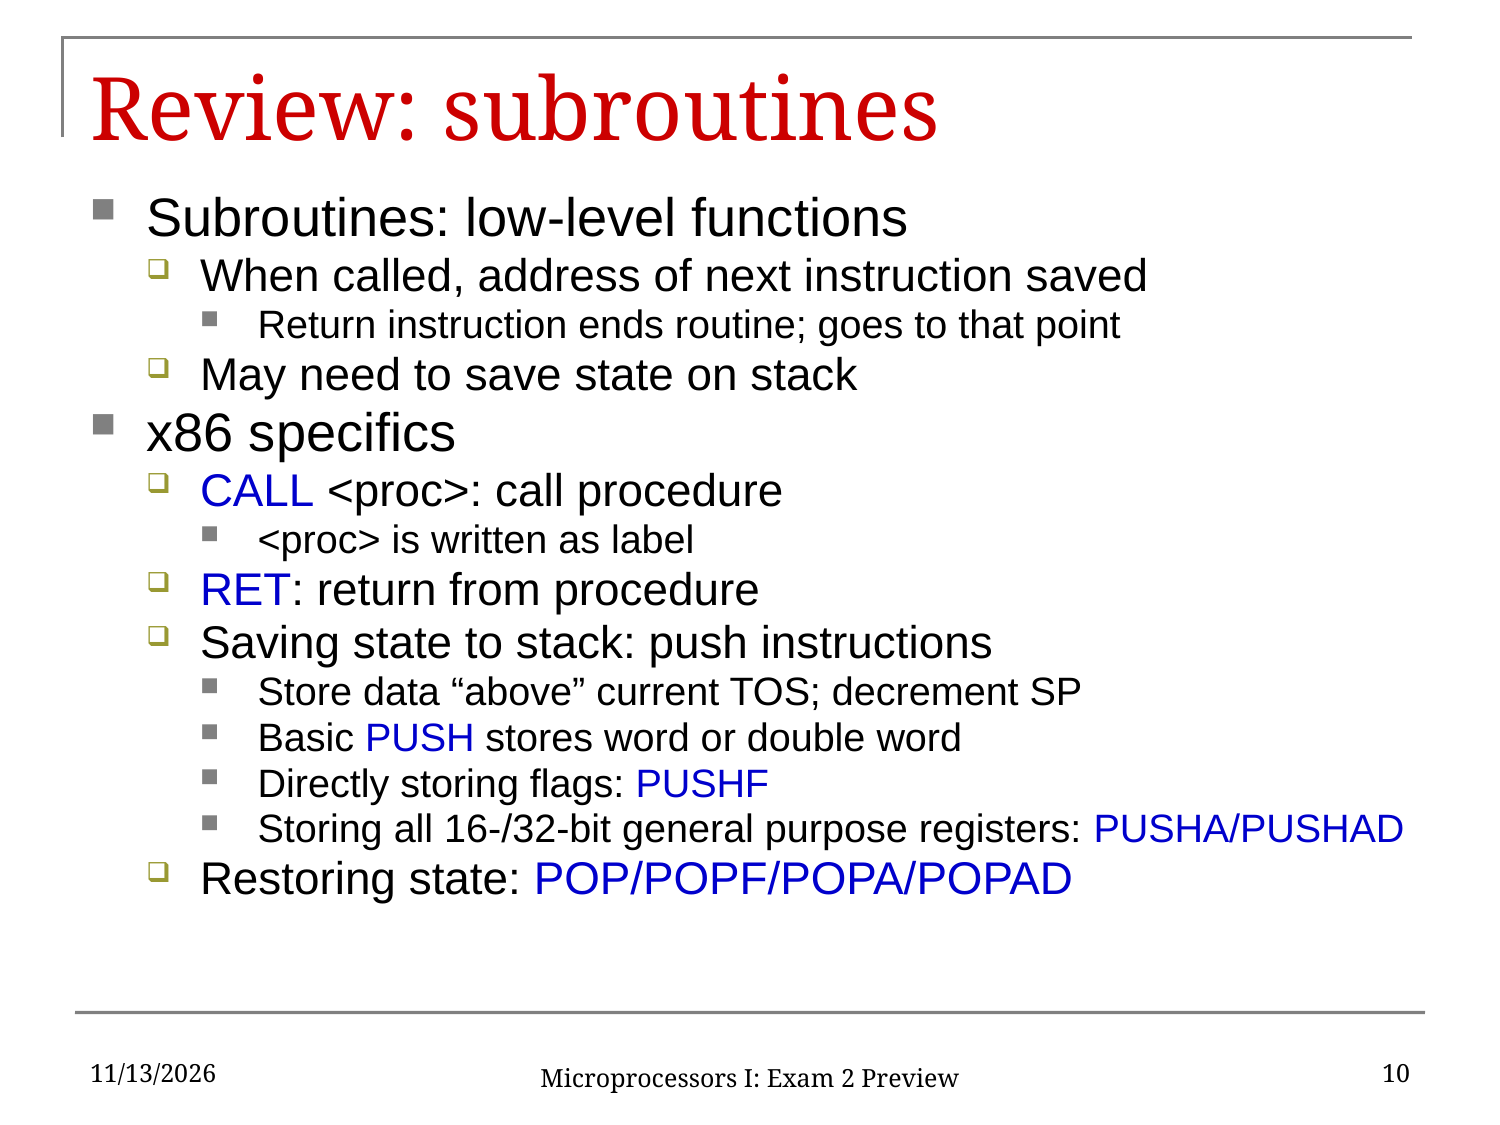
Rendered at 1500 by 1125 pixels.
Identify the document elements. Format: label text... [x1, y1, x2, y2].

slide_number 10 [1074, 1023, 1426, 1100]
title Review: subroutines [75, 45, 1425, 163]
list Subroutines: low-level functions When called, address of next instruction saved Return instruction ends routine; goes to that point May need to save state on stack x86 specifics CALL <proc>: call procedure <proc> is written as label RET: return from procedure Saving state to stack: push instructions Store data “above” current TOS; decrement SP Basic PUSH stores word or double word Directly storing flags: PUSHF Storing all 16-/32-bit general purpose registers: PUSHA/PUSHAD Restoring state: POP/POPF/POPA/POPAD [75, 187, 1425, 1006]
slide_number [74, 1023, 426, 1100]
footer Microprocessors I: Exam 2 Preview [512, 1024, 988, 1101]
